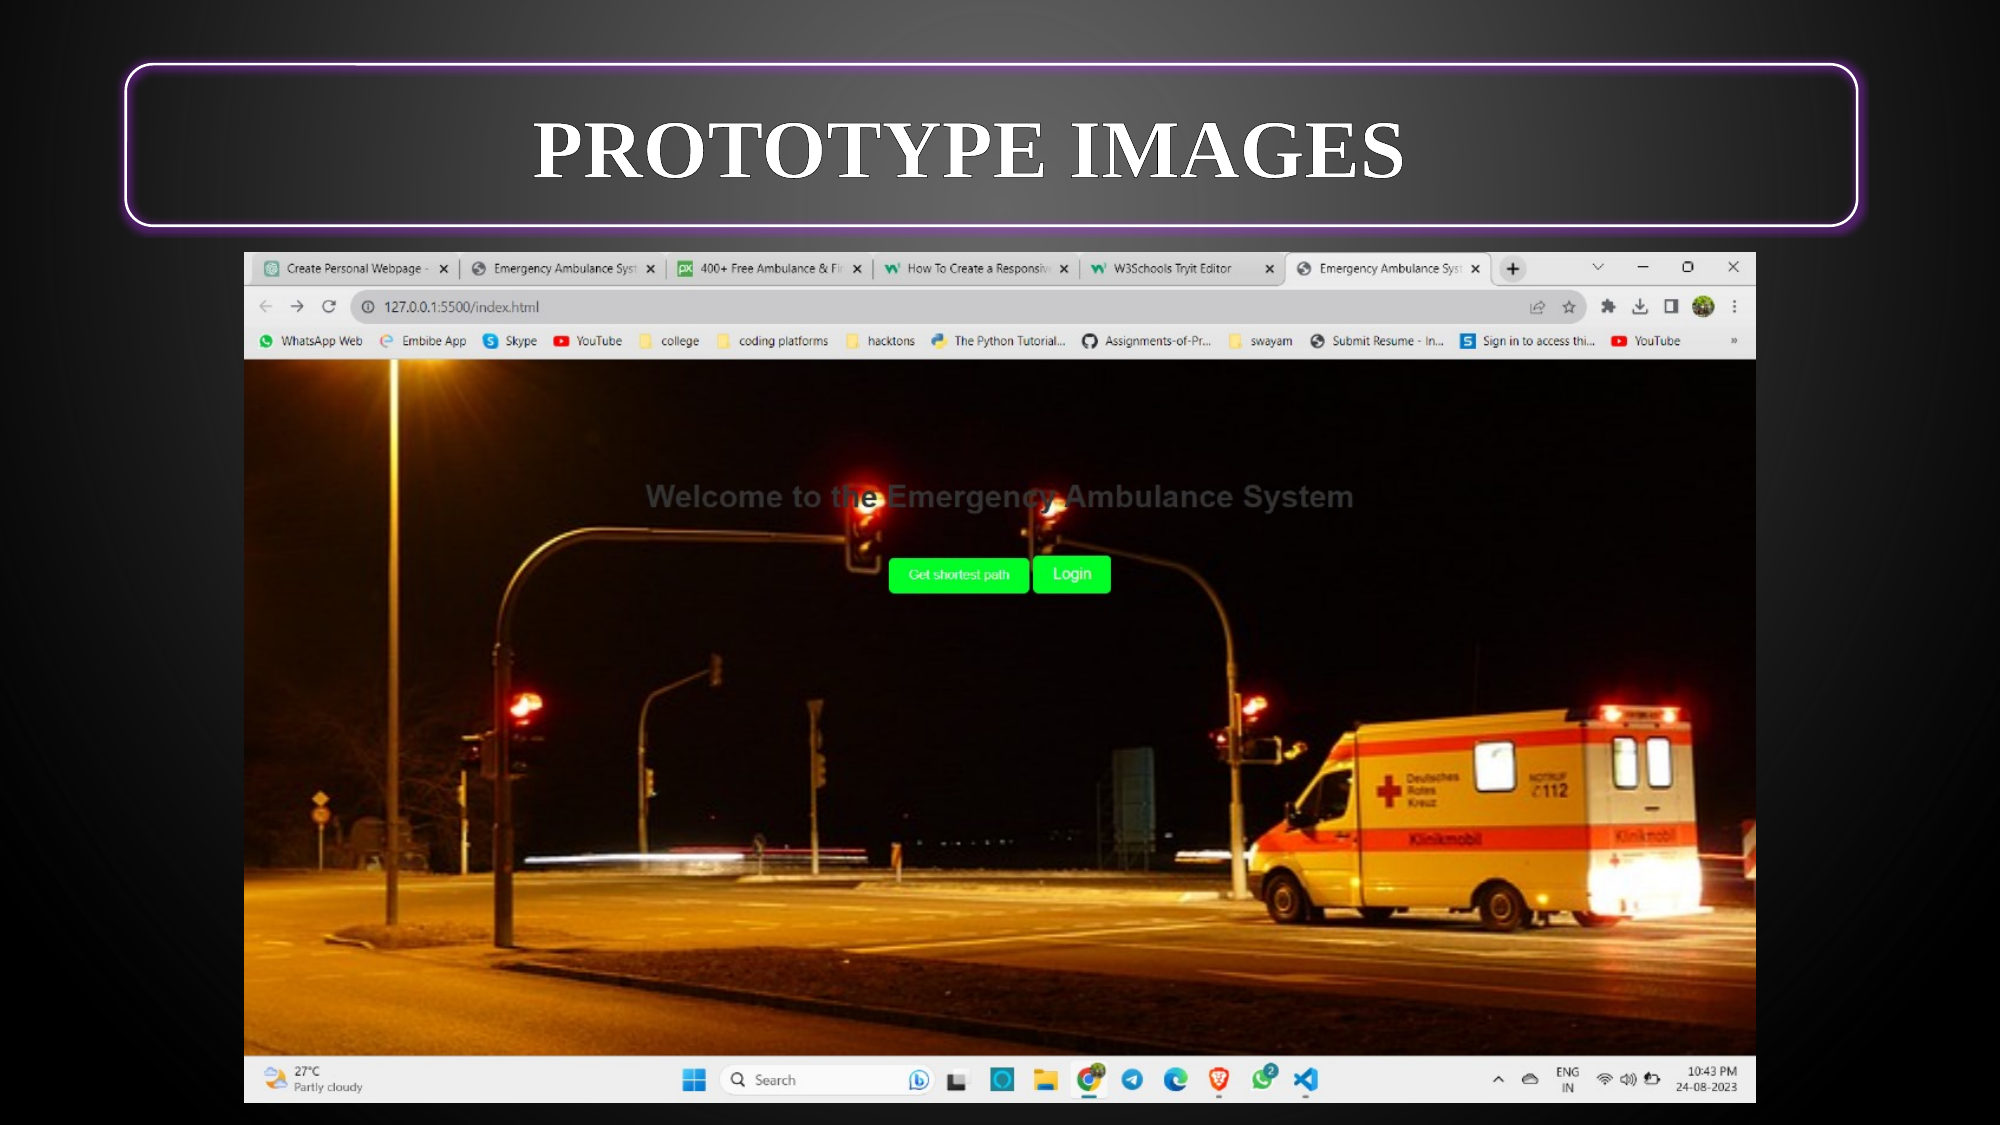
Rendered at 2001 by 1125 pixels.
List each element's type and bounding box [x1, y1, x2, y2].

text_box [124, 62, 1859, 228]
picture [0, 0, 2000, 1125]
list [244, 251, 1756, 1103]
